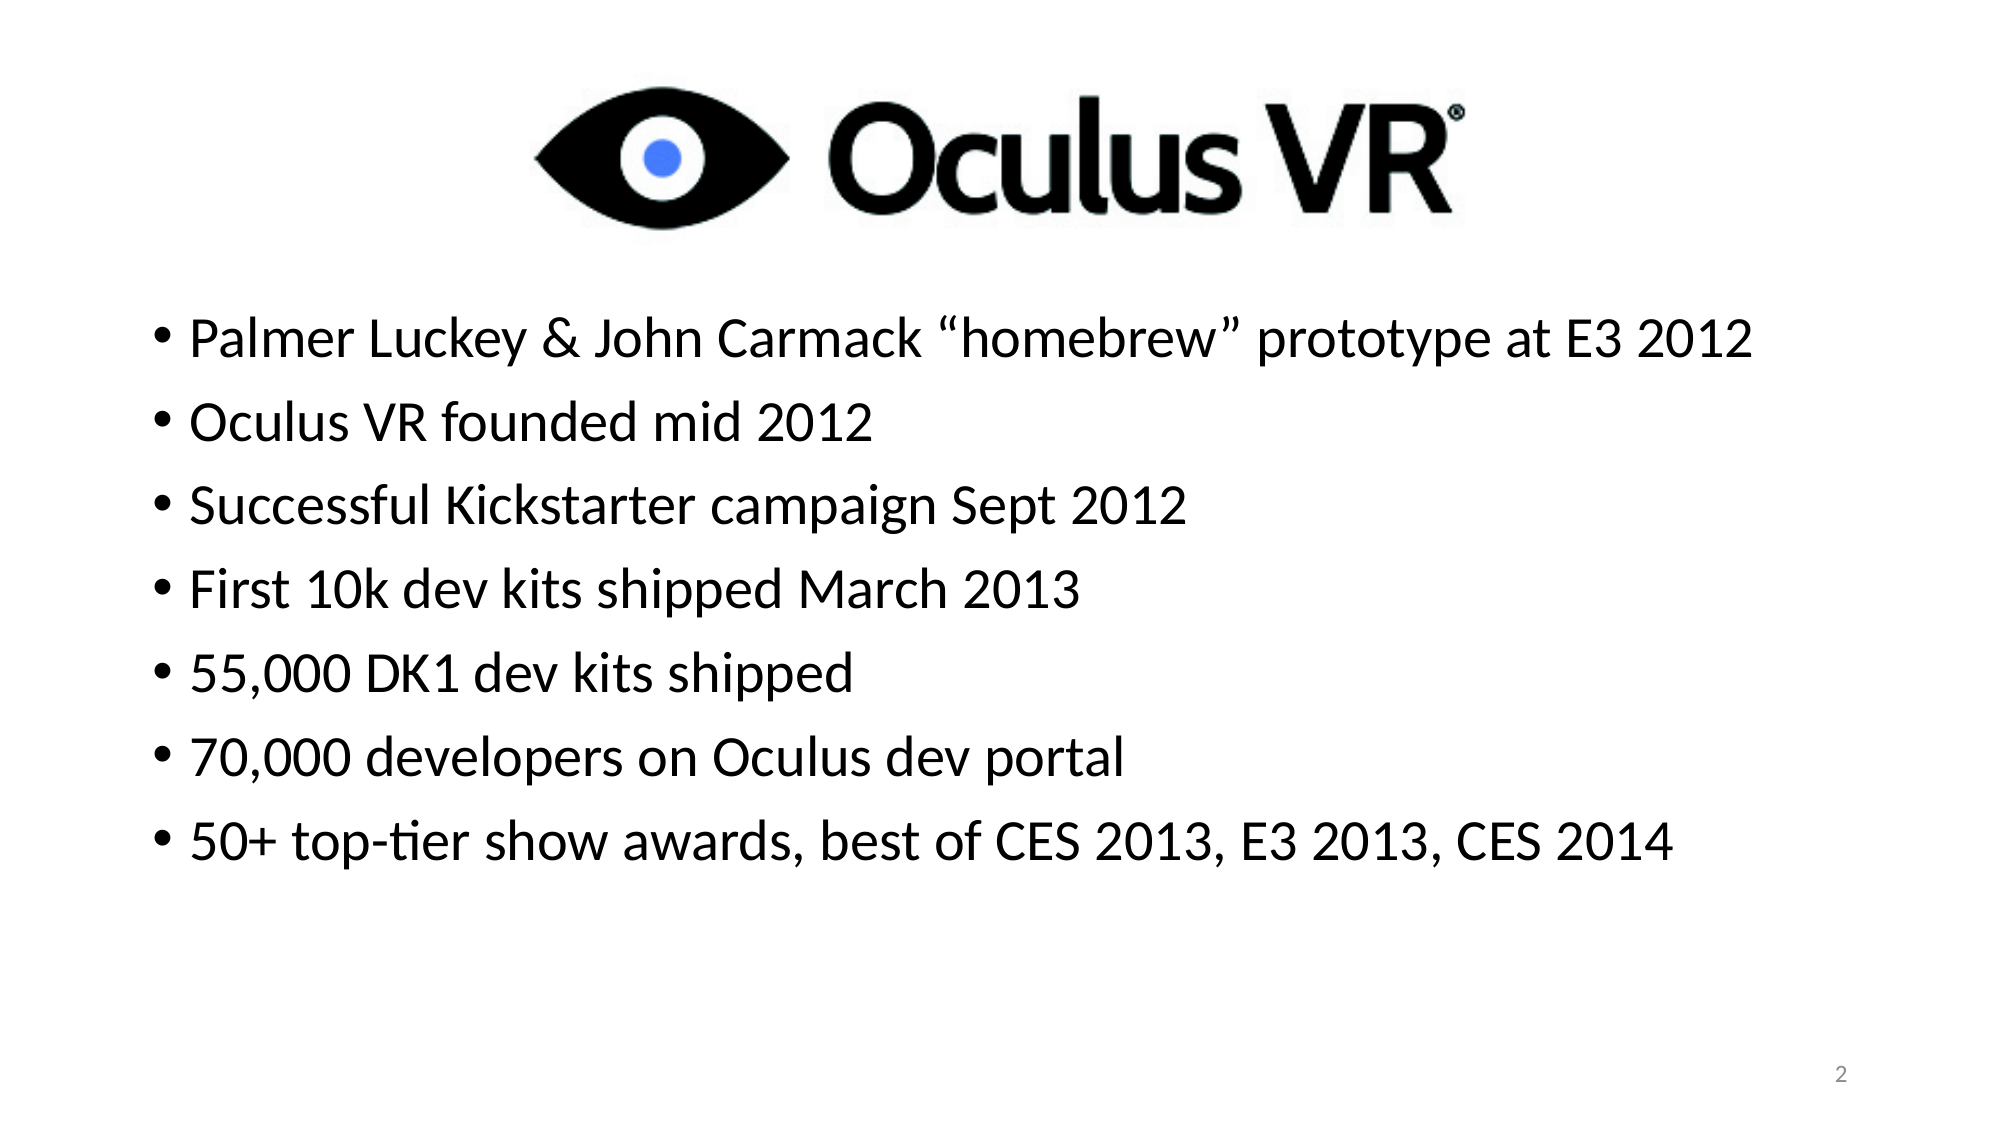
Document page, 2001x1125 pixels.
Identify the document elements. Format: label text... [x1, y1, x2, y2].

slide_number 2 [1412, 1042, 1863, 1103]
list Palmer Luckey & John Carmack “homebrew” prototype at E3 2012 Oculus VR founded mid 2012 Successful Kickstarter campaign Sept 2012 First 10k dev kits shipped March 2013 55,000 DK1 dev kits shipped 70,000 developers on Oculus dev portal 50+ top-tier show awards, best of CES 2013, E3 2013, CES 2014 [137, 299, 1863, 1014]
picture [513, 72, 1487, 246]
